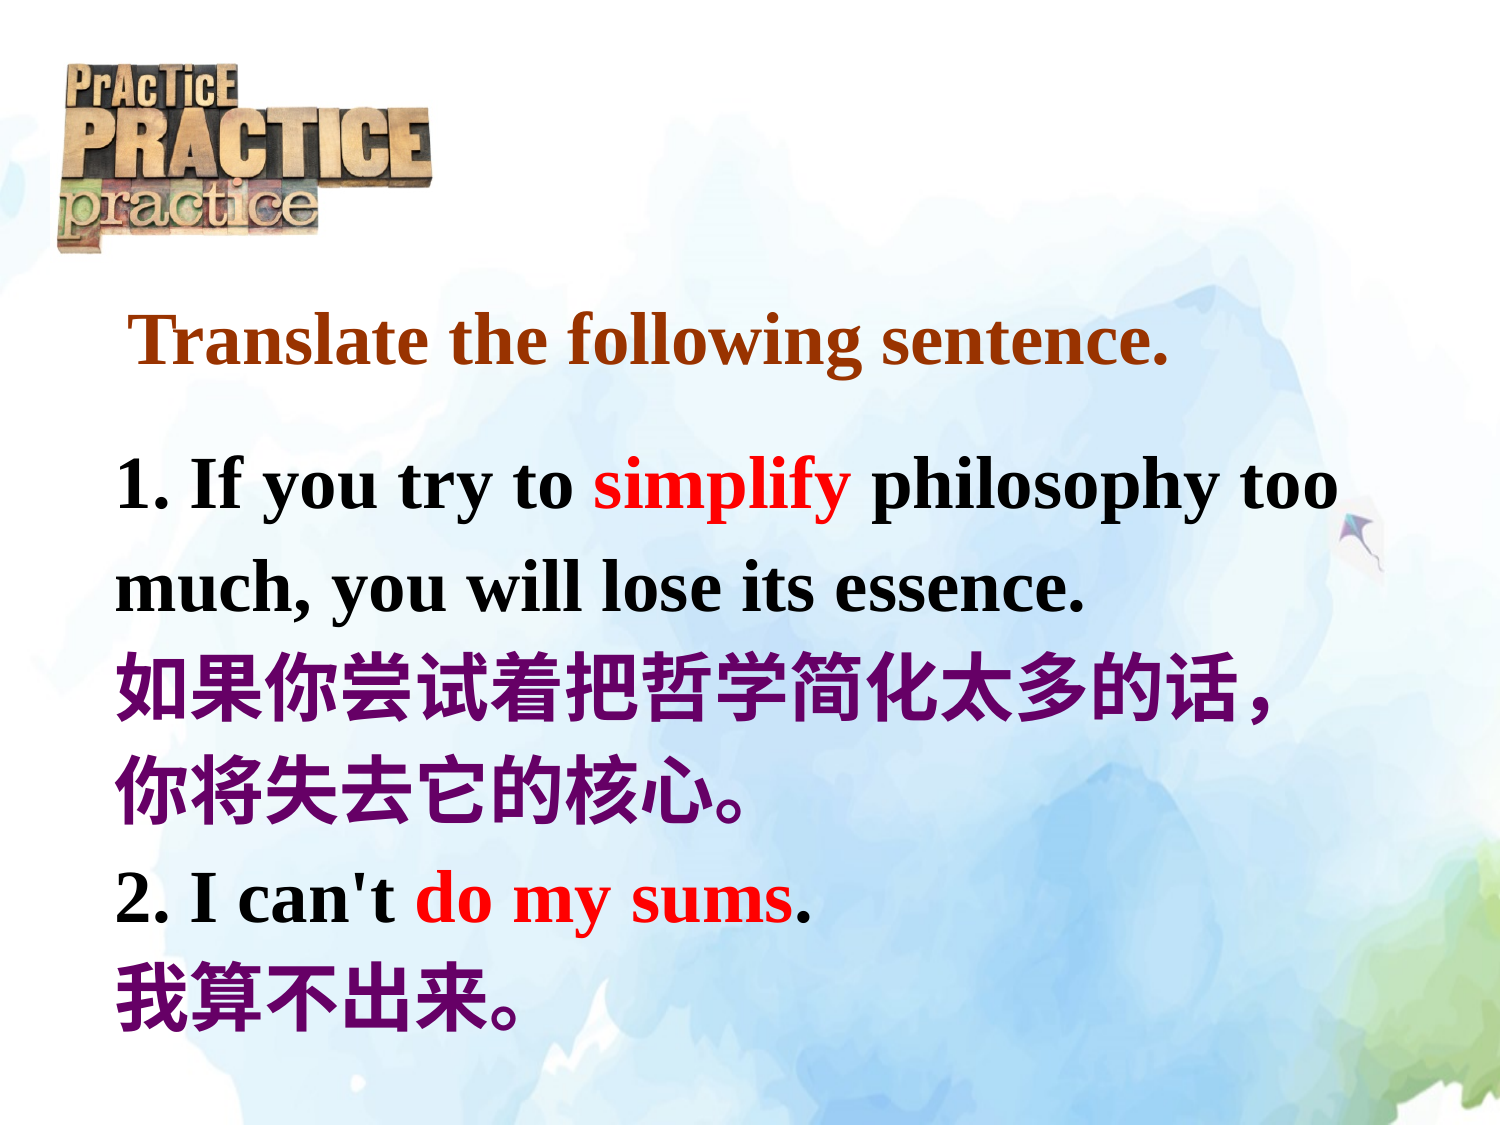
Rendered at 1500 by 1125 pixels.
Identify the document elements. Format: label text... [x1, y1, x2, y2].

text_box 1. If you try to simplify philosophy too much, you will lose its essence. 如果你尝试着把哲学简化太多的话，你将失去它的核心。 2. I can't do my sums. 我算不出来。 [99, 412, 1388, 1048]
text_box Translate the following sentence. [112, 282, 1413, 387]
picture [0, 0, 1500, 1125]
